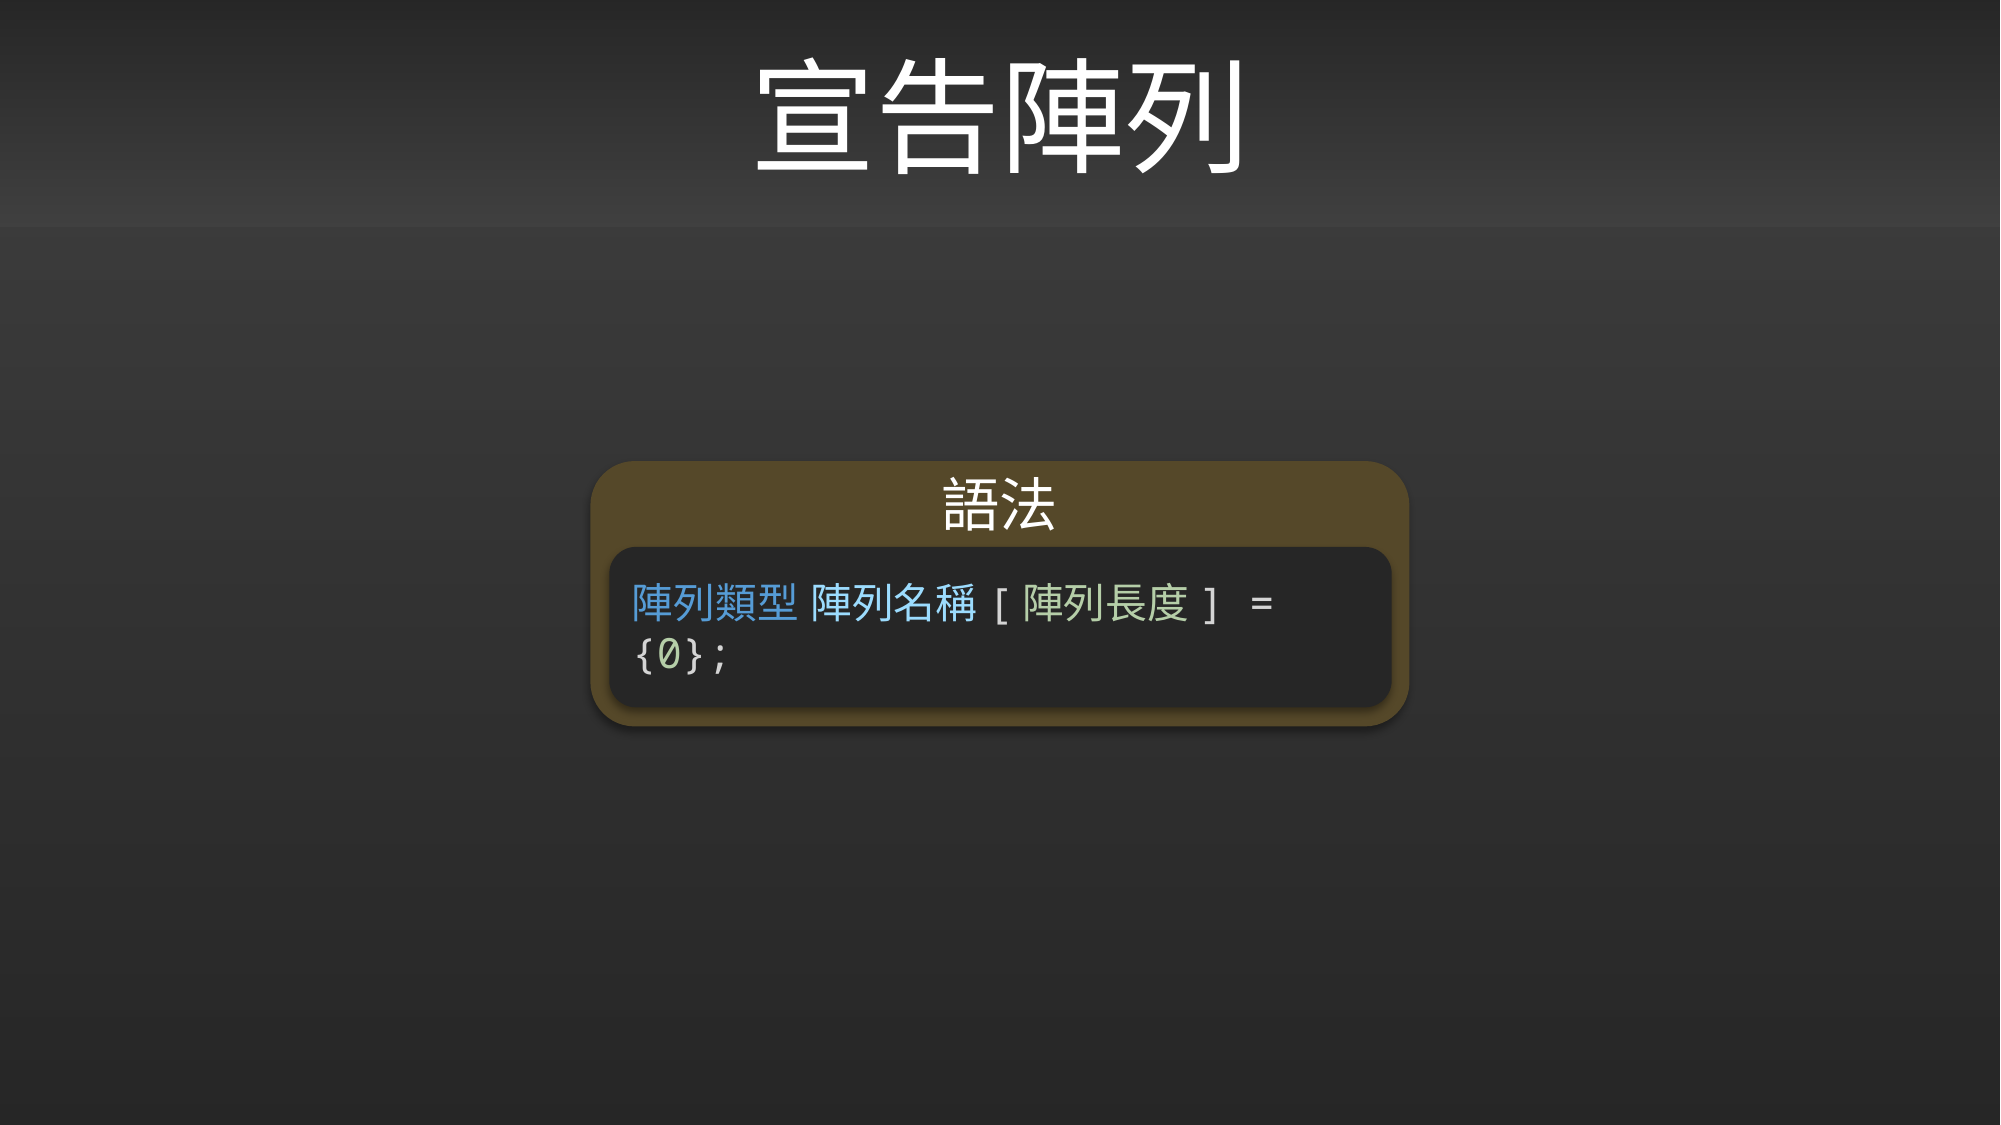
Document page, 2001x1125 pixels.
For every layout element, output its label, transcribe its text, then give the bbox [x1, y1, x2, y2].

text_box 宣告陣列 [0, 0, 2000, 229]
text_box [590, 460, 1410, 727]
